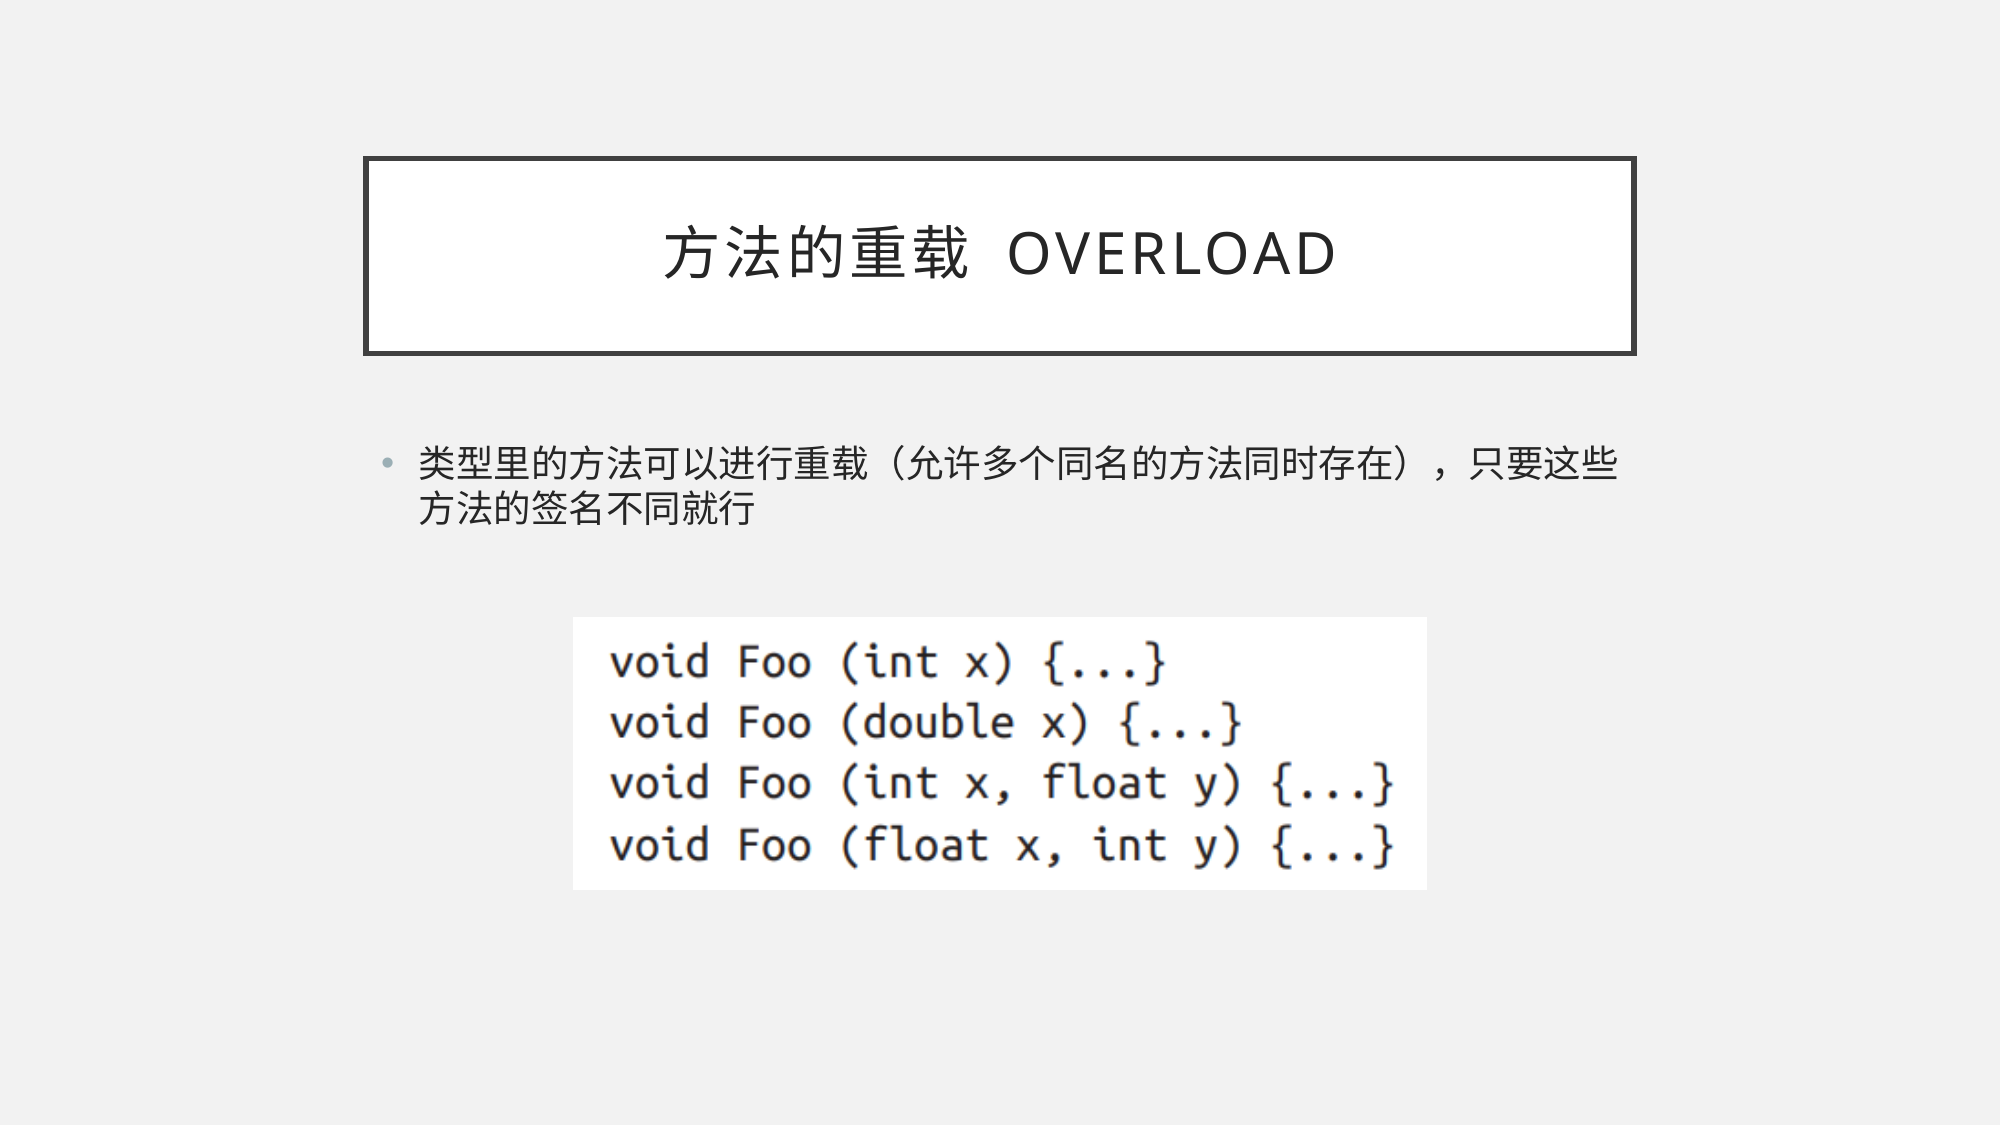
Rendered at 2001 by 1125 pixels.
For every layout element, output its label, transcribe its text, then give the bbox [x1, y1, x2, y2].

title 方法的重载 overload [363, 156, 1637, 356]
list 类型里的方法可以进行重载（允许多个同名的方法同时存在），只要这些方法的签名不同就行 [366, 432, 1634, 942]
picture [573, 617, 1427, 890]
